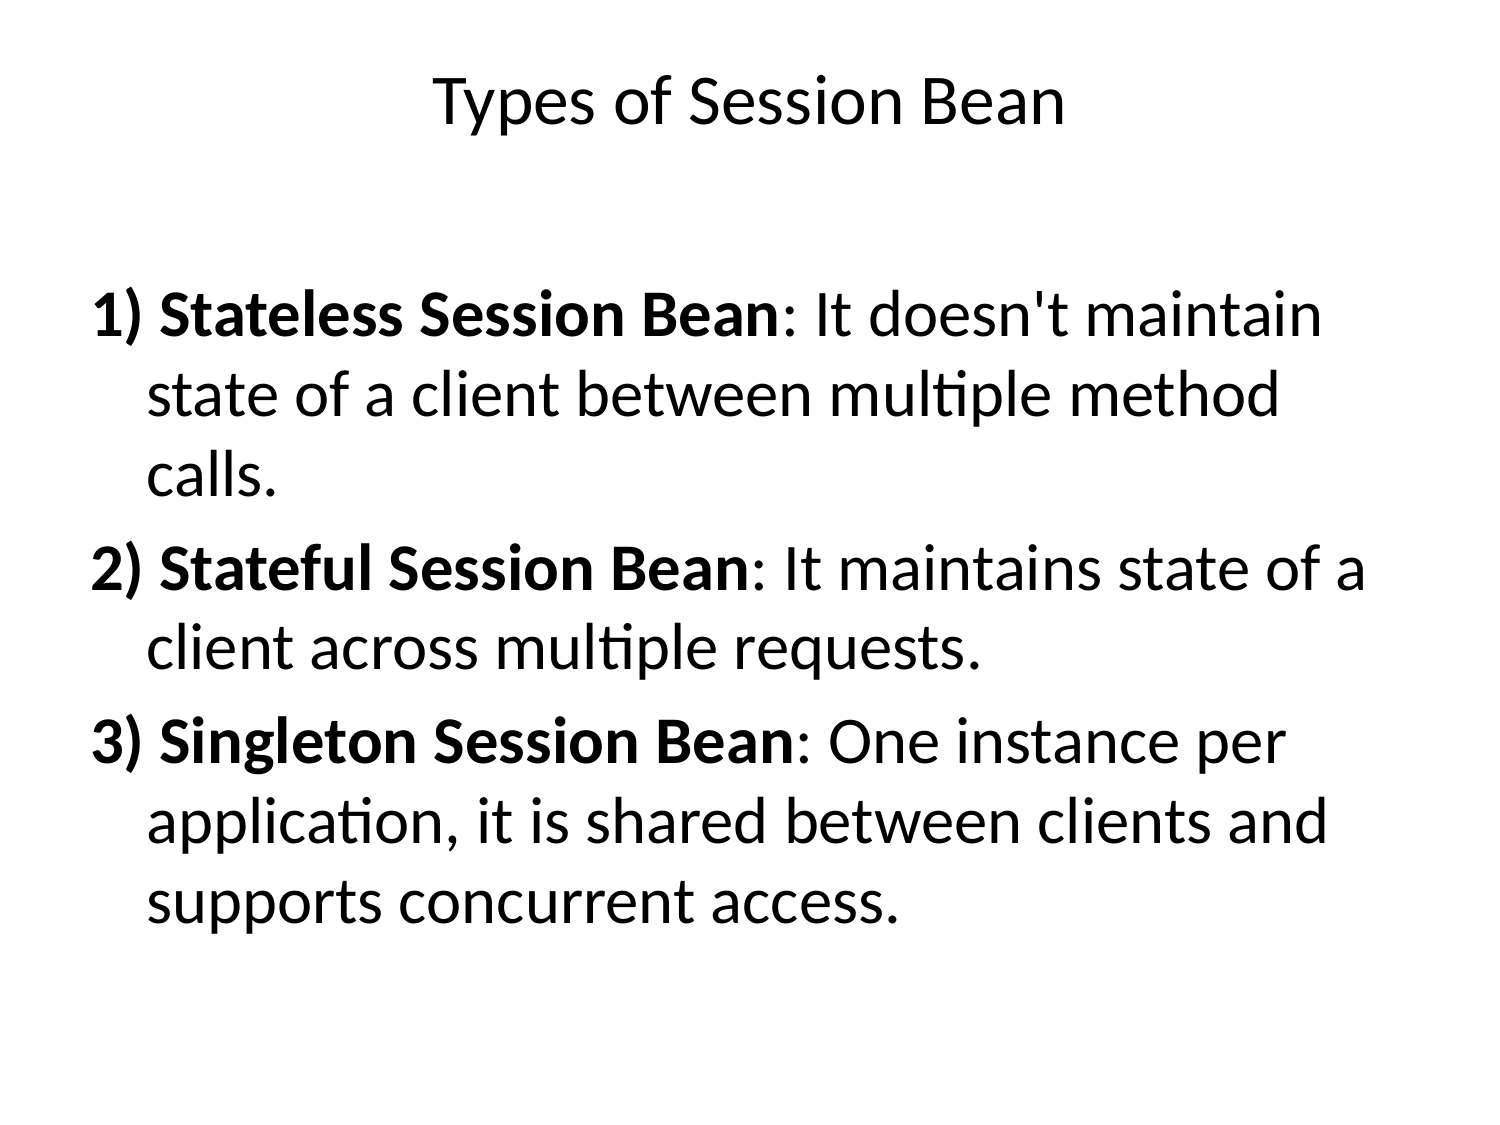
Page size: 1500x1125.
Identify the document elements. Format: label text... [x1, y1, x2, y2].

title Types of Session Bean [75, 45, 1425, 233]
list 1) Stateless Session Bean: It doesn't maintain state of a client between multiple method calls. 2) Stateful Session Bean: It maintains state of a client across multiple requests. 3) Singleton Session Bean: One instance per application, it is shared between clients and supports concurrent access. [75, 262, 1425, 1005]
